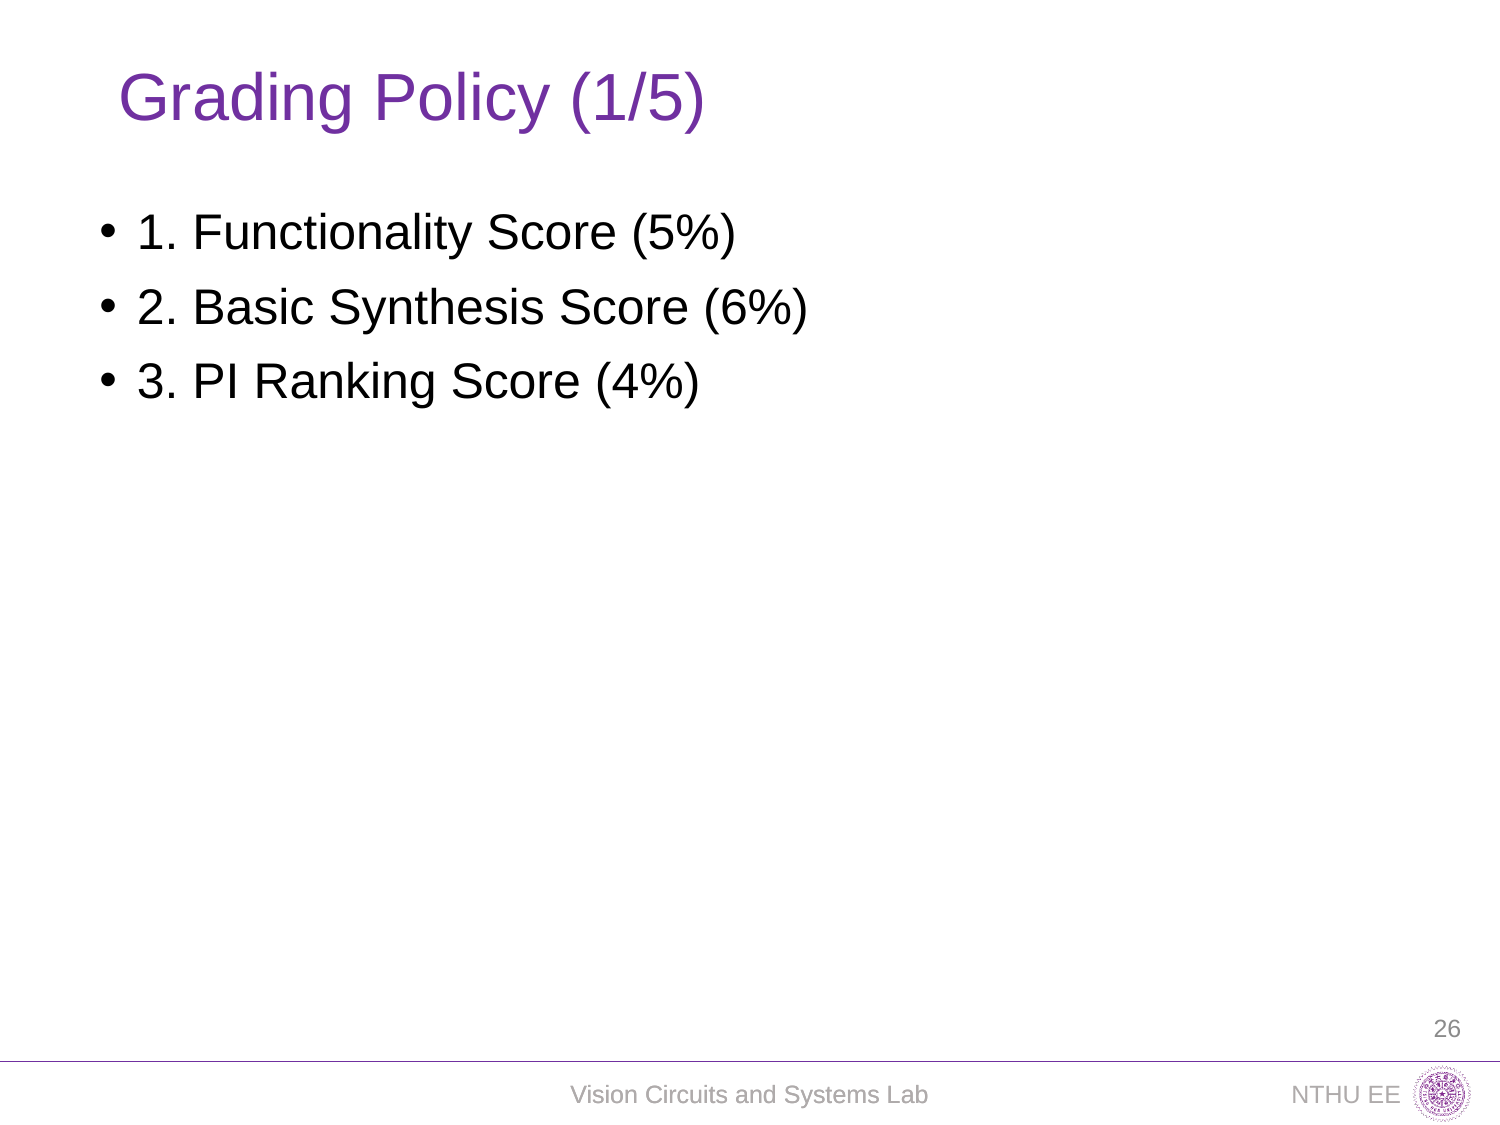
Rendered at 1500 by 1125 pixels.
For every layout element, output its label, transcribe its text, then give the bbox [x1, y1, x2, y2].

slide_number 26 [1139, 997, 1477, 1058]
picture [1412, 1065, 1471, 1122]
list 1. Functionality Score (5%) 2. Basic Synthesis Score (6%) 3. PI Ranking Score (4%) [84, 198, 1438, 1027]
title Grading Policy (1/5) [103, 0, 1443, 199]
